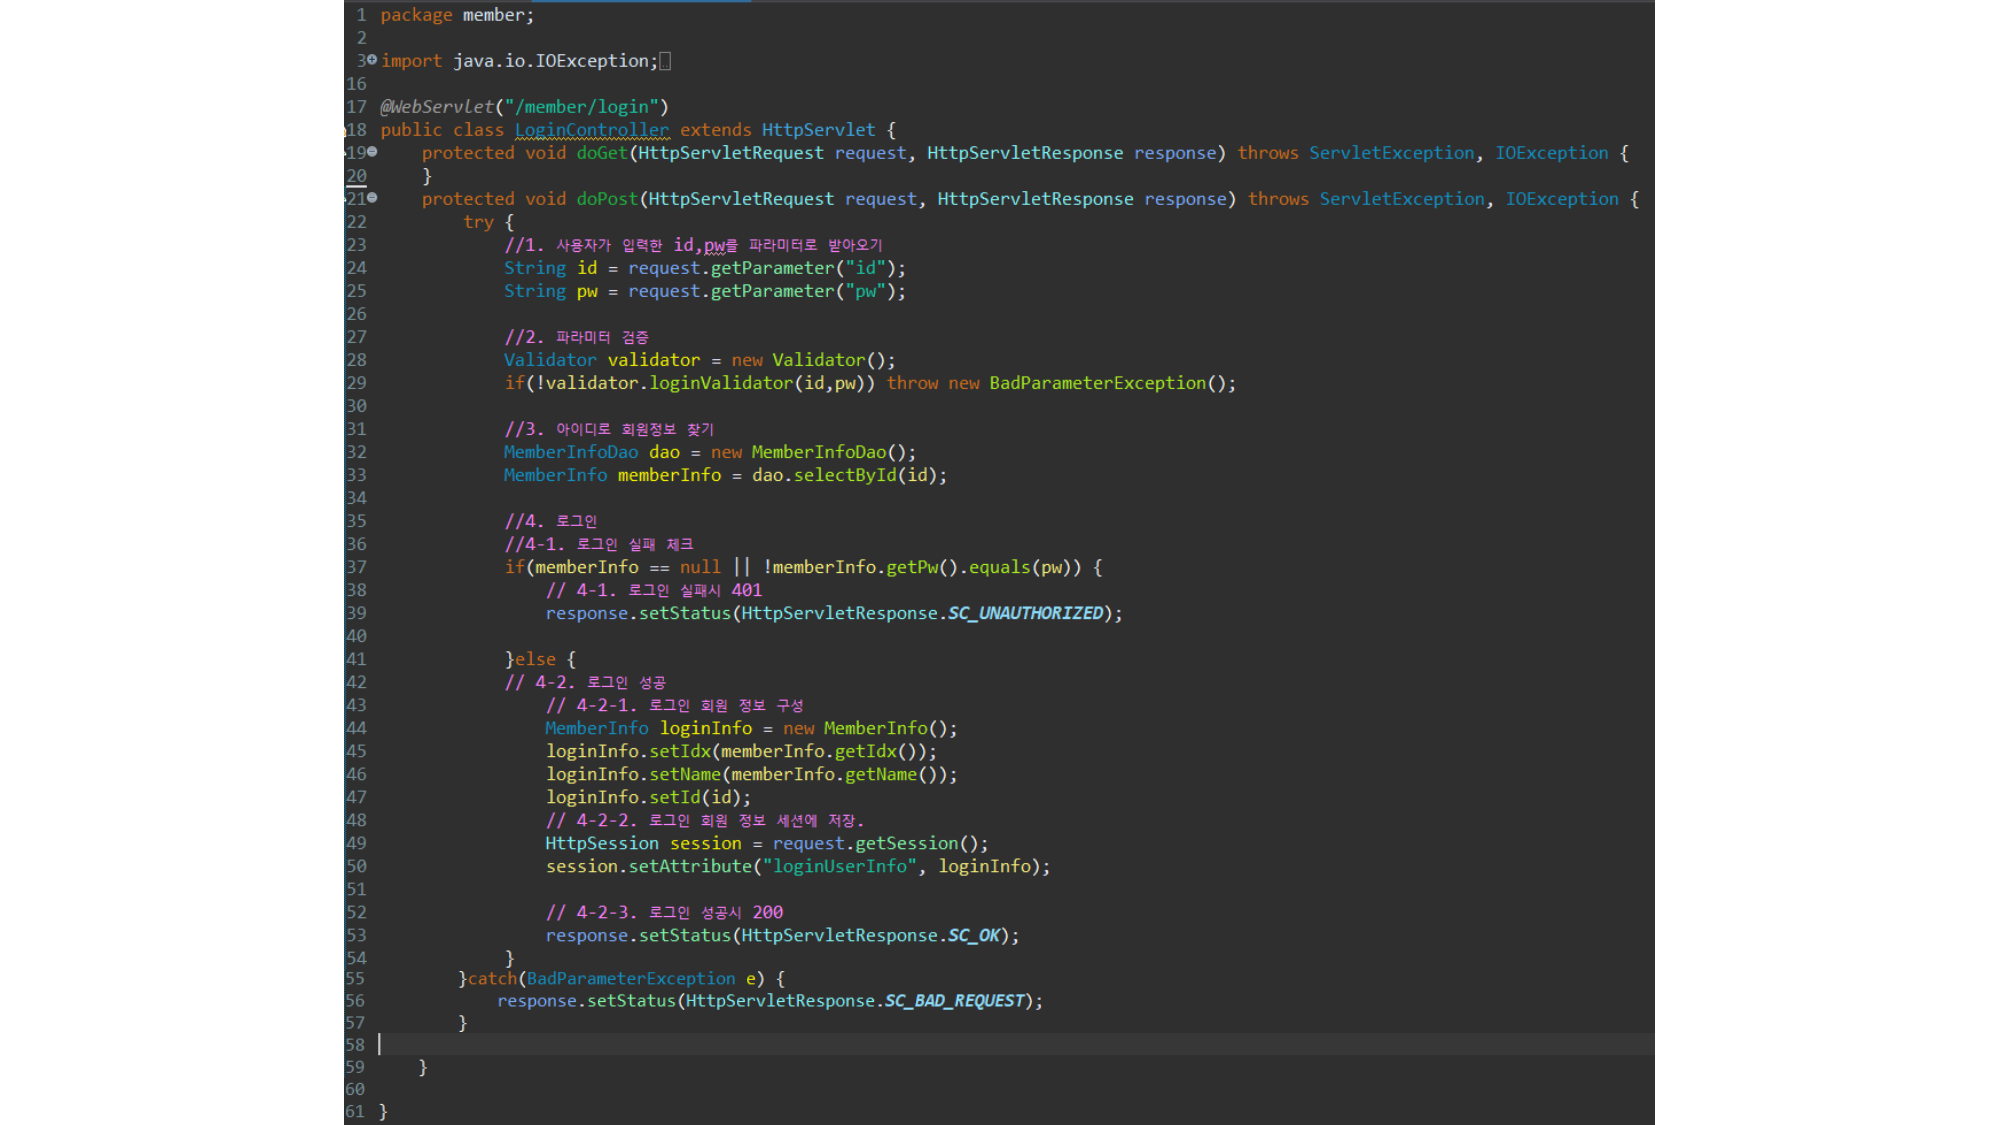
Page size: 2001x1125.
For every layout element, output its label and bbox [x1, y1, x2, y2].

text_box [344, 0, 1655, 1125]
